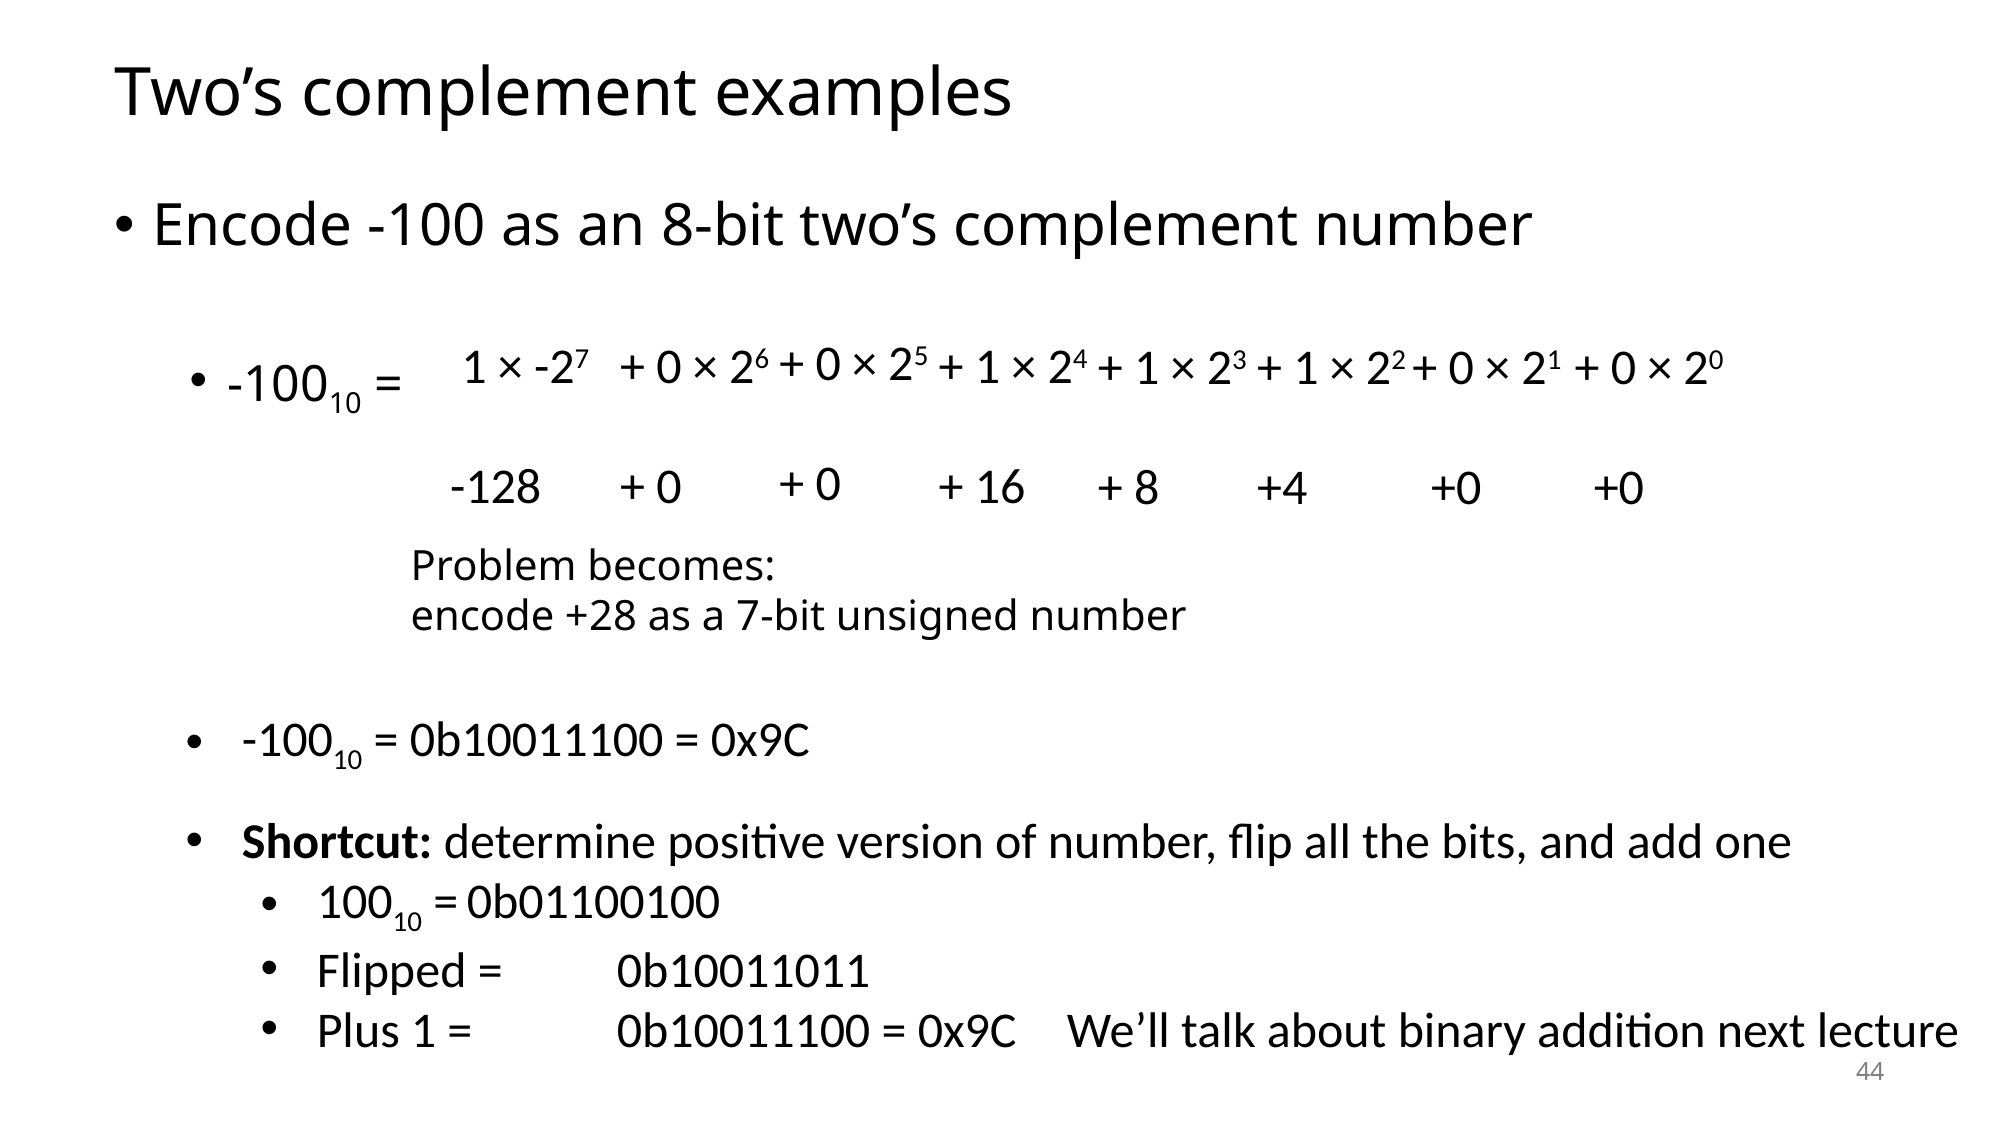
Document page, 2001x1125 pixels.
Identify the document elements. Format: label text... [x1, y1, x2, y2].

slide_number 44 [1749, 1042, 1900, 1103]
text_box -10010 = 0b10011100 = 0x9C [170, 699, 924, 800]
text_box + 0 × 26 + 0 [605, 326, 746, 399]
text_box 1 × -27 -128 [435, 326, 576, 399]
text_box Problem becomes: encode +28 as a 7-bit unsigned number [395, 531, 1221, 647]
text_box + 1 × 22 + 0 × 21 + 0 × 20 +4 +0 +0 [1242, 326, 1813, 400]
list Encode -100 as an 8-bit two’s complement number -10010 = [99, 187, 1900, 1013]
text_box + 1 × 24 + 16 [923, 326, 1064, 399]
title Two’s complement examples [99, 37, 1900, 150]
text_box + 0 × 25 + 0 [764, 323, 905, 396]
text_box Shortcut: determine positive version of number, flip all the bits, and add one 10010 = 0b01100100 Flipped = 0b10011011 Plus 1 = 0b10011100 = 0x9C We’ll talk about binary addition next lecture [170, 801, 1813, 903]
text_box + 1 × 23 + 8 [1083, 326, 1224, 400]
